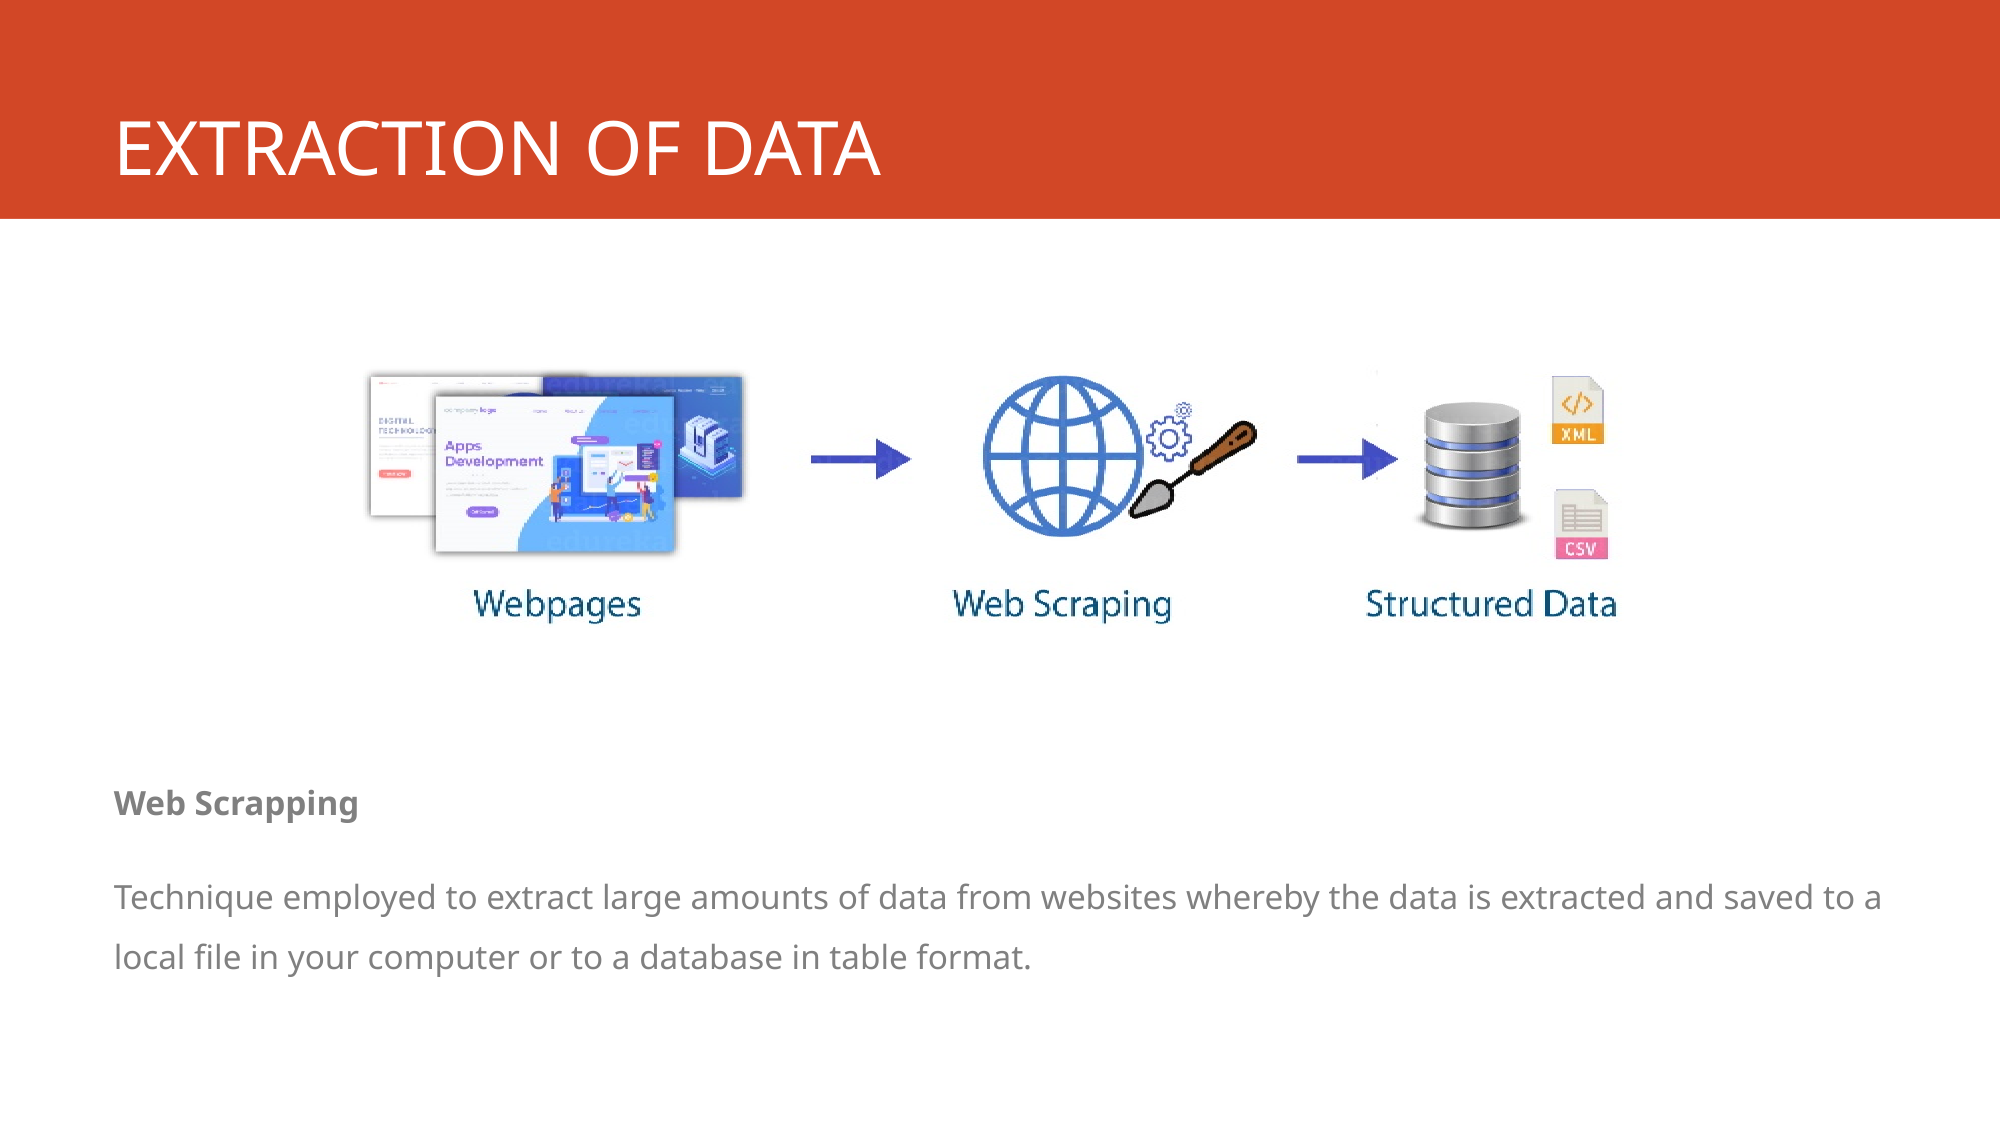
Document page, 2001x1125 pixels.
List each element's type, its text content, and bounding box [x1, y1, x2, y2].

picture [298, 359, 1663, 628]
text_box EXTRACTION OF DATA [99, 0, 1863, 199]
text_box Web Scrapping Technique employed to extract large amounts of data from websites whereby the data is extracted and saved to a local file in your computer or to a database in table format. [99, 754, 1911, 1054]
